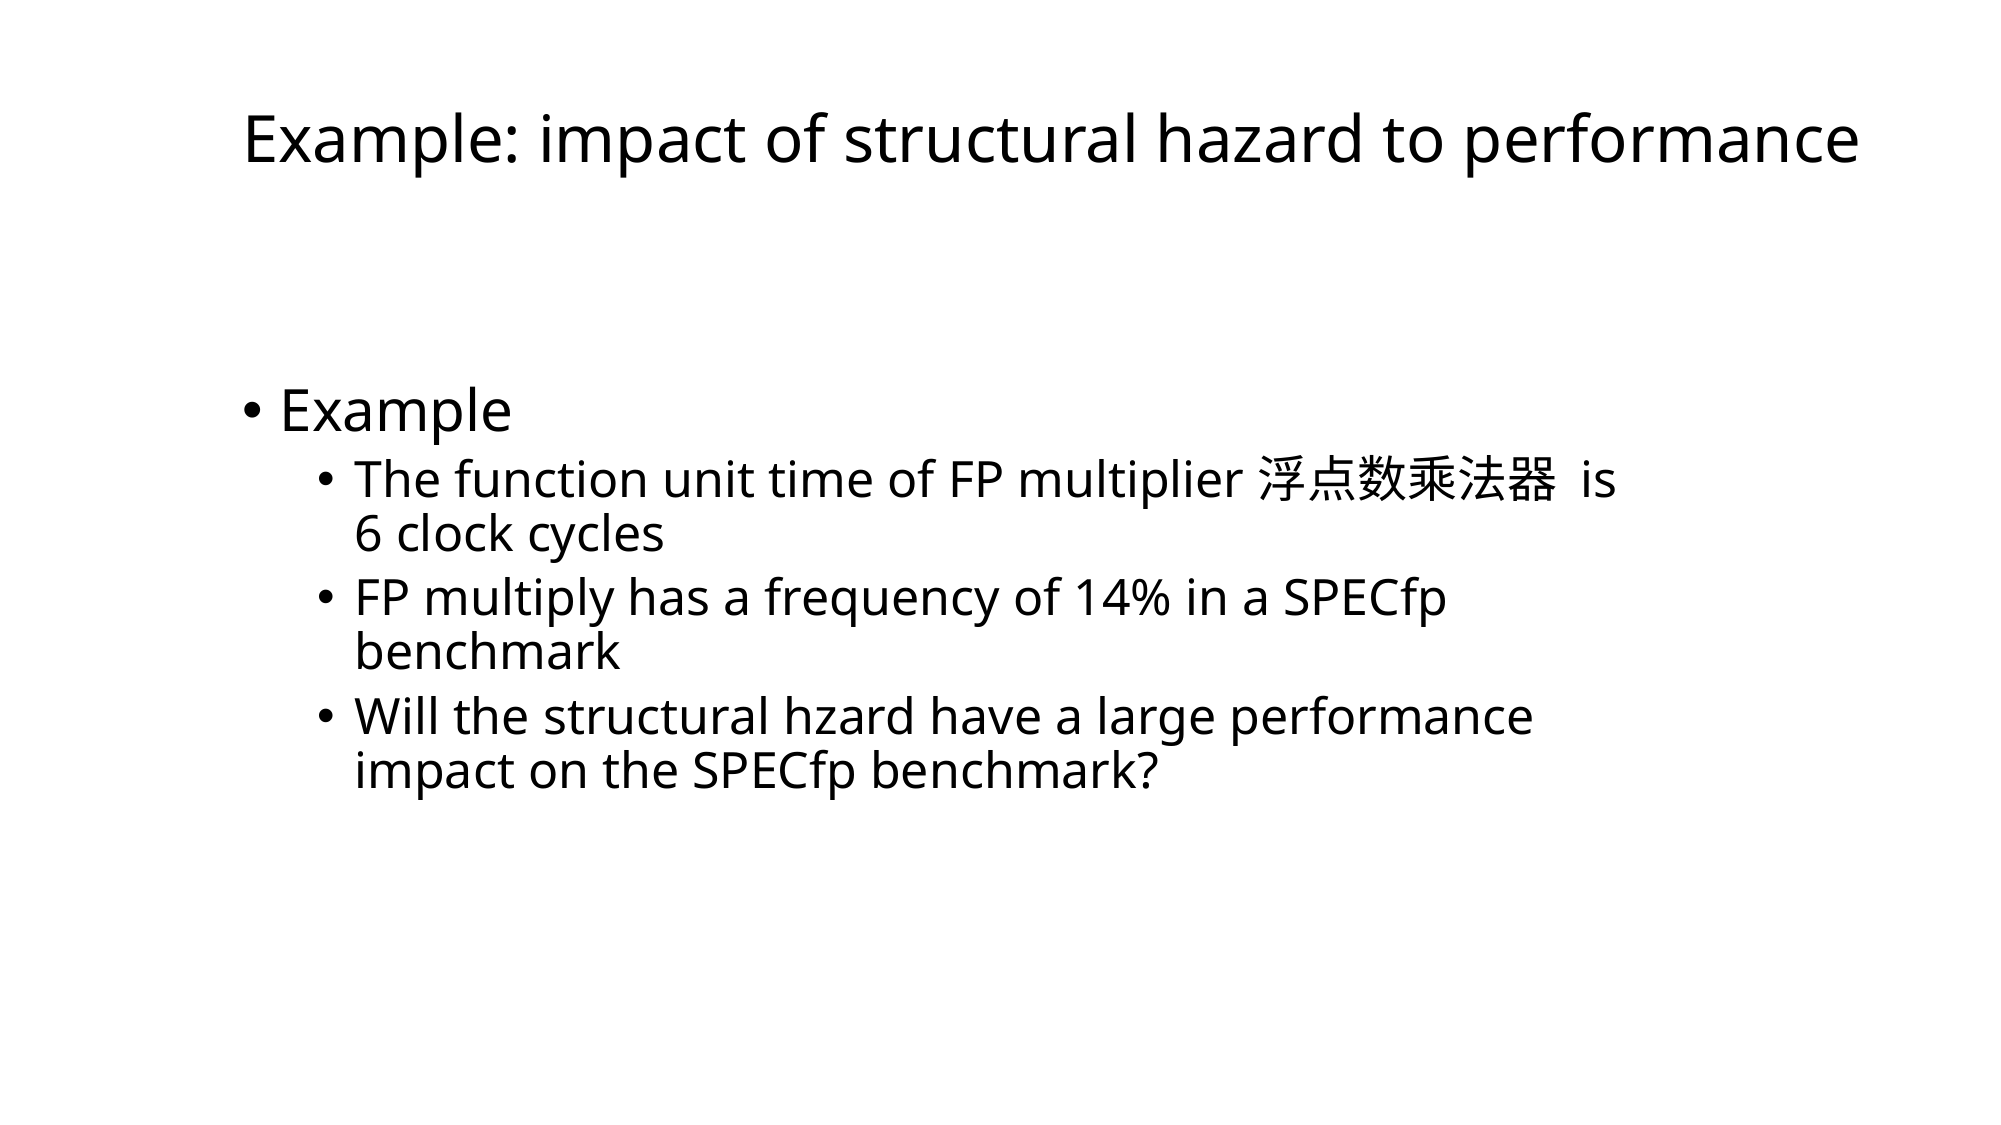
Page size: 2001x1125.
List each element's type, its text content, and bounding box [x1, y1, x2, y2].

title Example: impact of structural hazard to performance [227, 66, 1940, 217]
list Example The function unit time of FP multiplier浮点数乘法器 is 6 clock cycles FP multiply has a frequency of 14% in a SPECfp benchmark Will the structural hzard have a large performance impact on the SPECfp benchmark? [227, 373, 1645, 1125]
